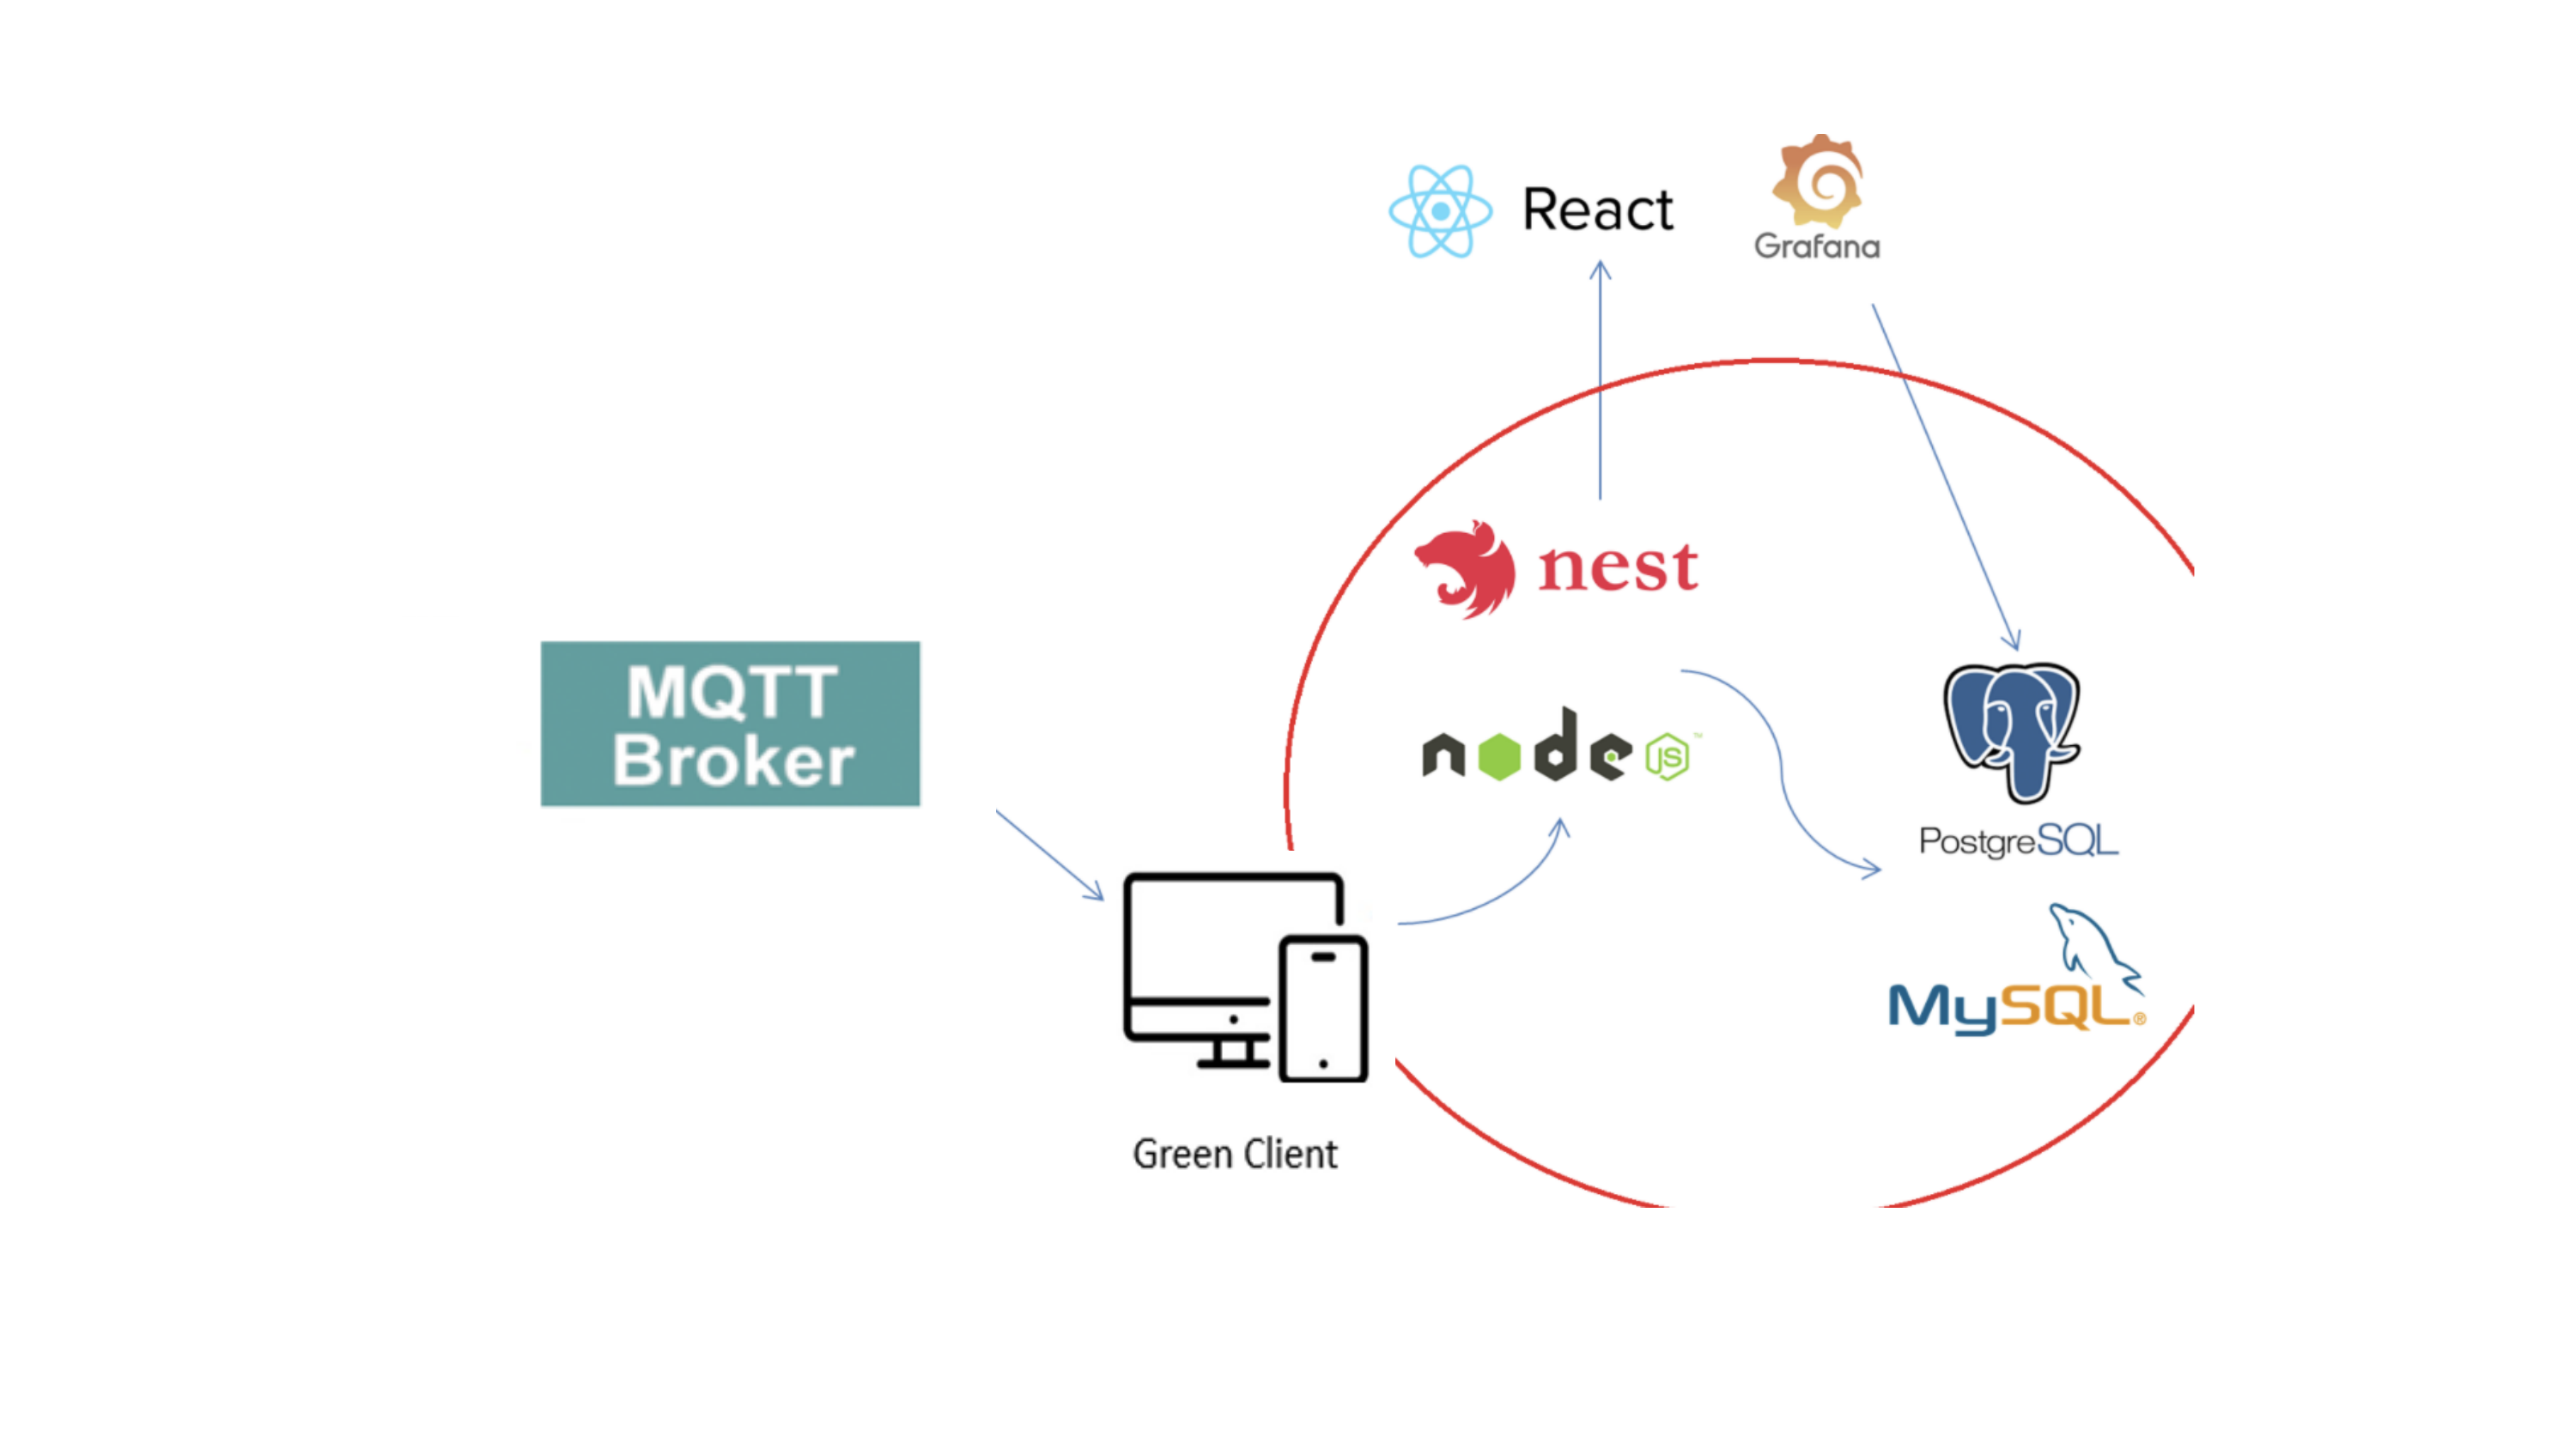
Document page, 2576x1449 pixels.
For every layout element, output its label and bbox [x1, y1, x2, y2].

picture [331, 133, 2202, 1208]
